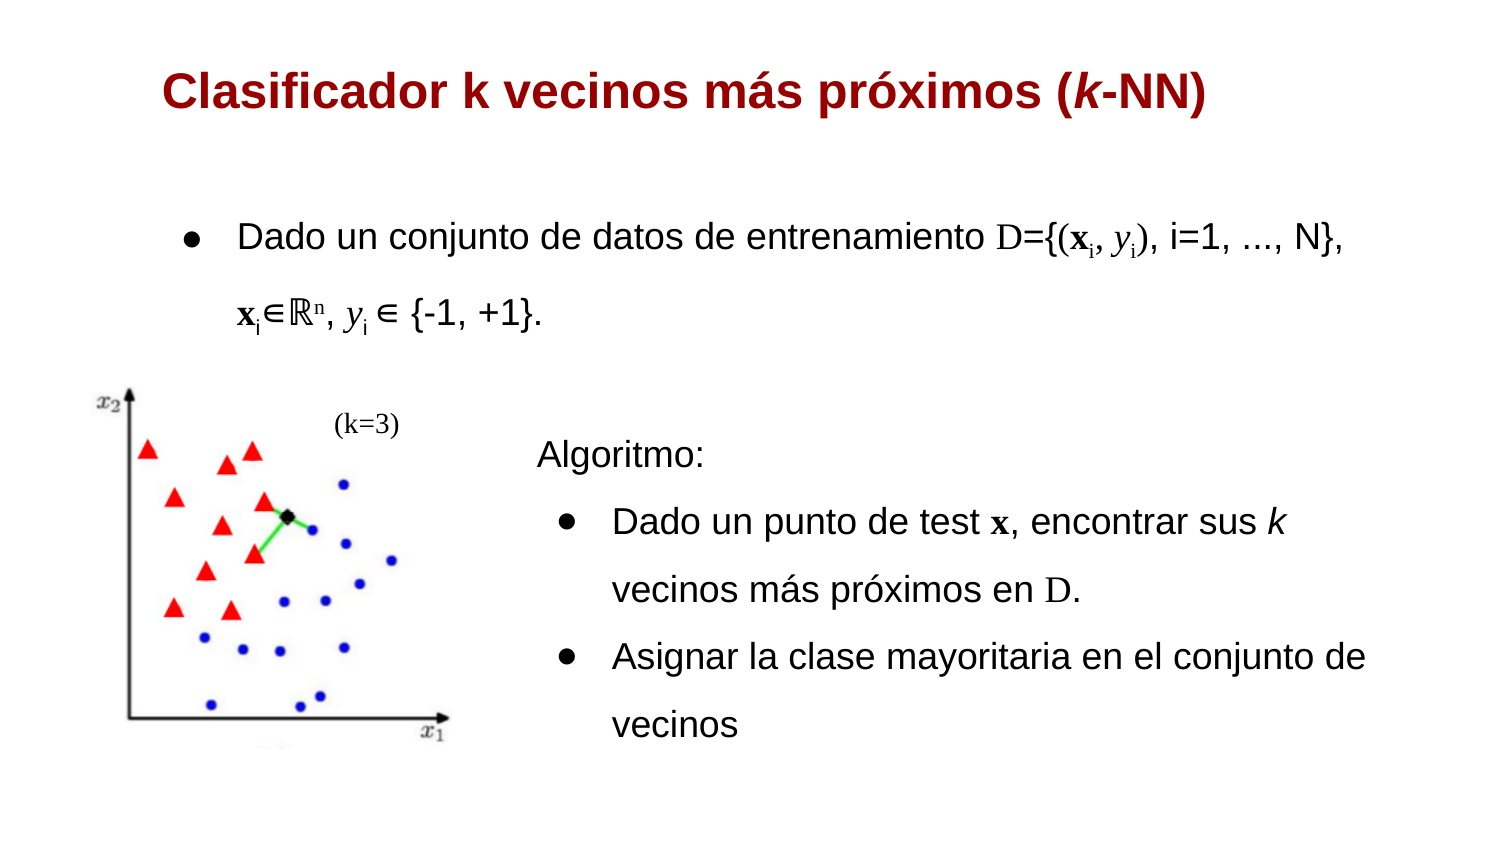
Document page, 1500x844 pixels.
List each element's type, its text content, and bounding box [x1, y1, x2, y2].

text_box Clasificador k vecinos más próximos (k-NN) Dado un conjunto de datos de entrenamiento D={(xi, yi), i=1, ..., N}, xi∊ℝn, yi ∊ {-1, +1}. Algoritmo: Dado un punto de test x, encontrar sus k vecinos más próximos en D. Asignar la clase mayoritaria en el conjunto de vecinos [146, 43, 1390, 801]
picture [68, 365, 483, 763]
